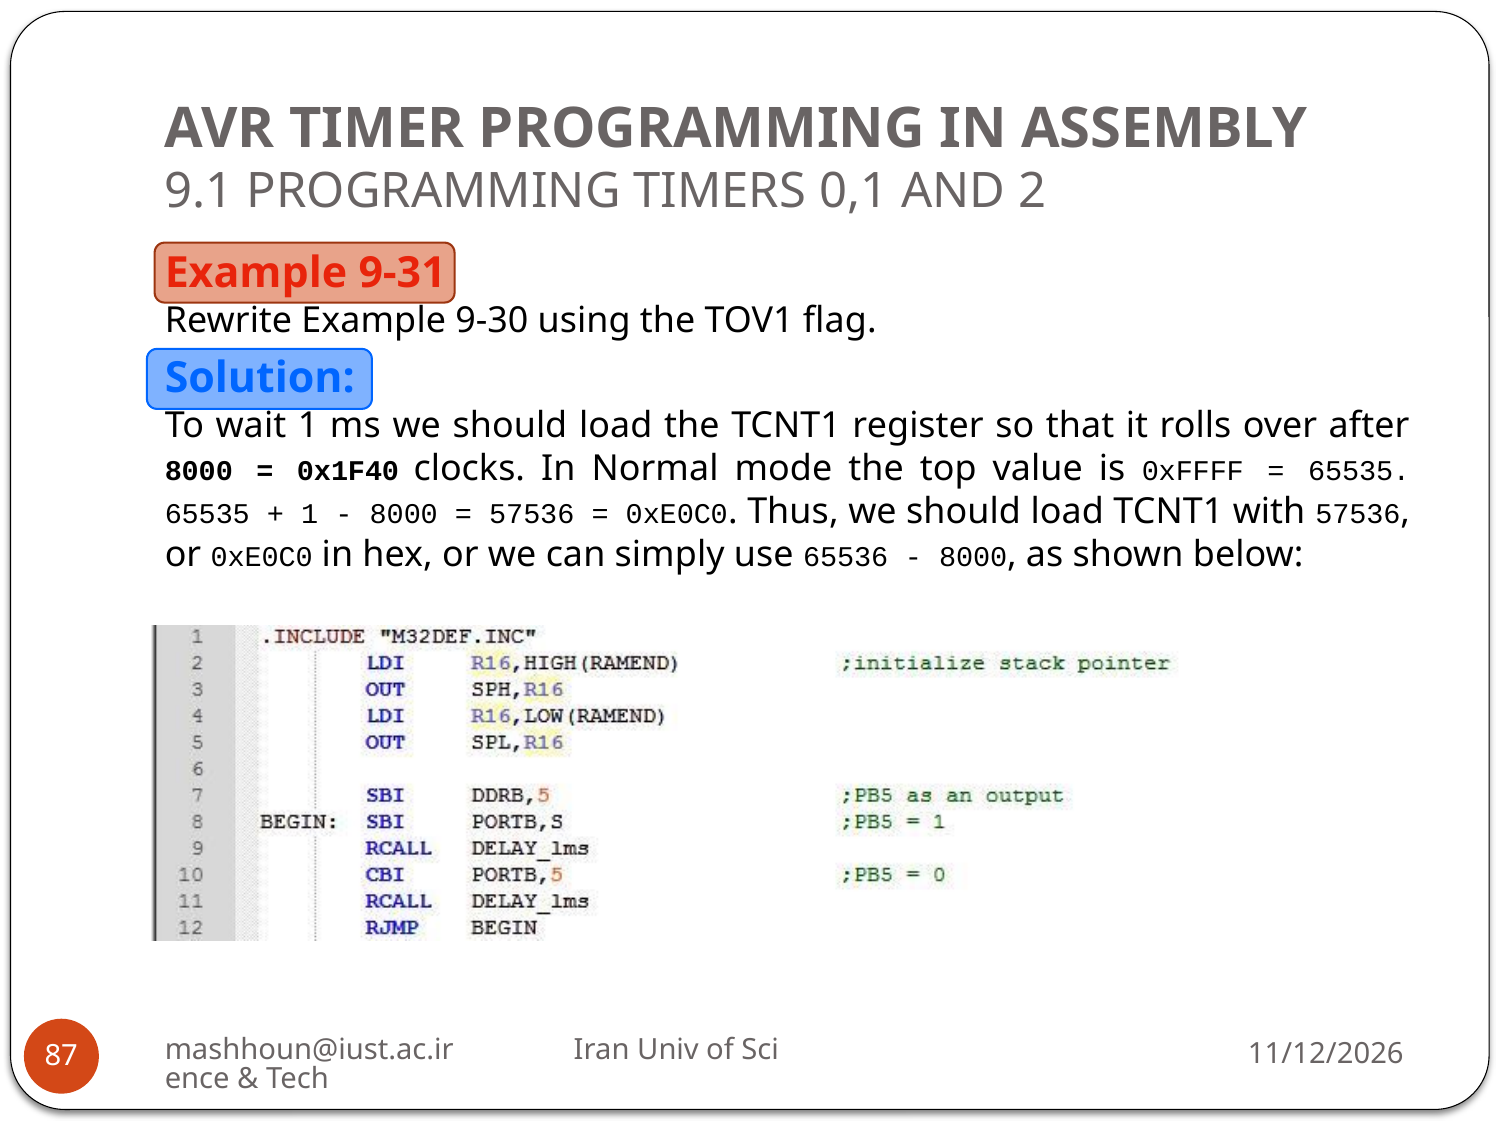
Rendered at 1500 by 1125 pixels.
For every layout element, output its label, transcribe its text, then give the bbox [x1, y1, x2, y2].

text_box [145, 347, 373, 410]
picture [149, 625, 1351, 942]
title AVR TIMER PROGRAMMING IN ASSEMBLY 9.1 PROGRAMMING TIMERS 0,1 AND 2 [150, 45, 1425, 233]
text_box [153, 241, 456, 304]
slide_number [1012, 1015, 1419, 1094]
list Example 9-31 Rewrite Example 9-30 using the TOV1 flag. Solution: To wait 1 ms we should load the TCNT1 register so that it rolls over after 8000 = 0x1F40 clocks. In Normal mode the top value is 0xFFFF = 65535. 65535 + 1 - 8000 = 57536 = 0xE0C0. Thus, we should load TCNT1 with 57536, or 0xE0C0 in hex, or we can simply use 65536 - 8000, as shown below: [150, 237, 1425, 622]
footer mashhoun@iust.ac.ir Iran Univ of Science & Tech [150, 1012, 800, 1088]
slide_number 87 [23, 1018, 99, 1094]
